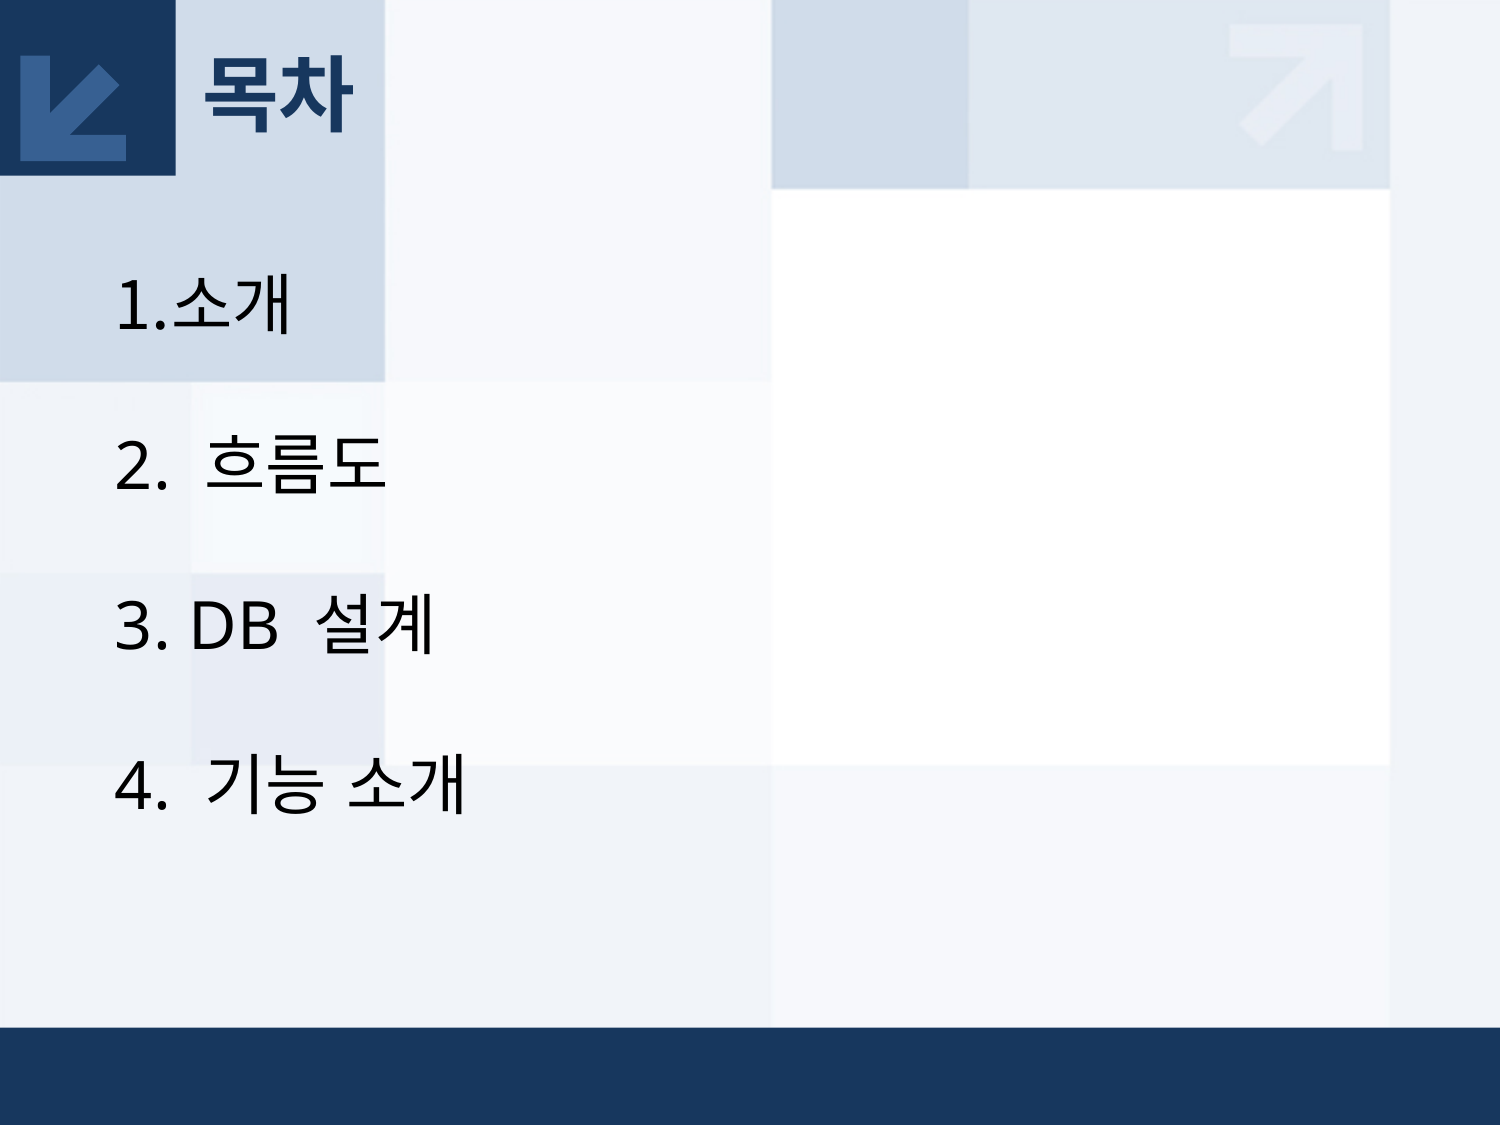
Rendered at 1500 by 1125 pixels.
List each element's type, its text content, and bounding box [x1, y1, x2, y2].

text_box 목차 [187, 35, 1406, 150]
picture [0, 0, 1500, 1027]
text_box 소개 2. 흐름도 3. DB 설계 4. 기능 소개 [100, 255, 1365, 990]
